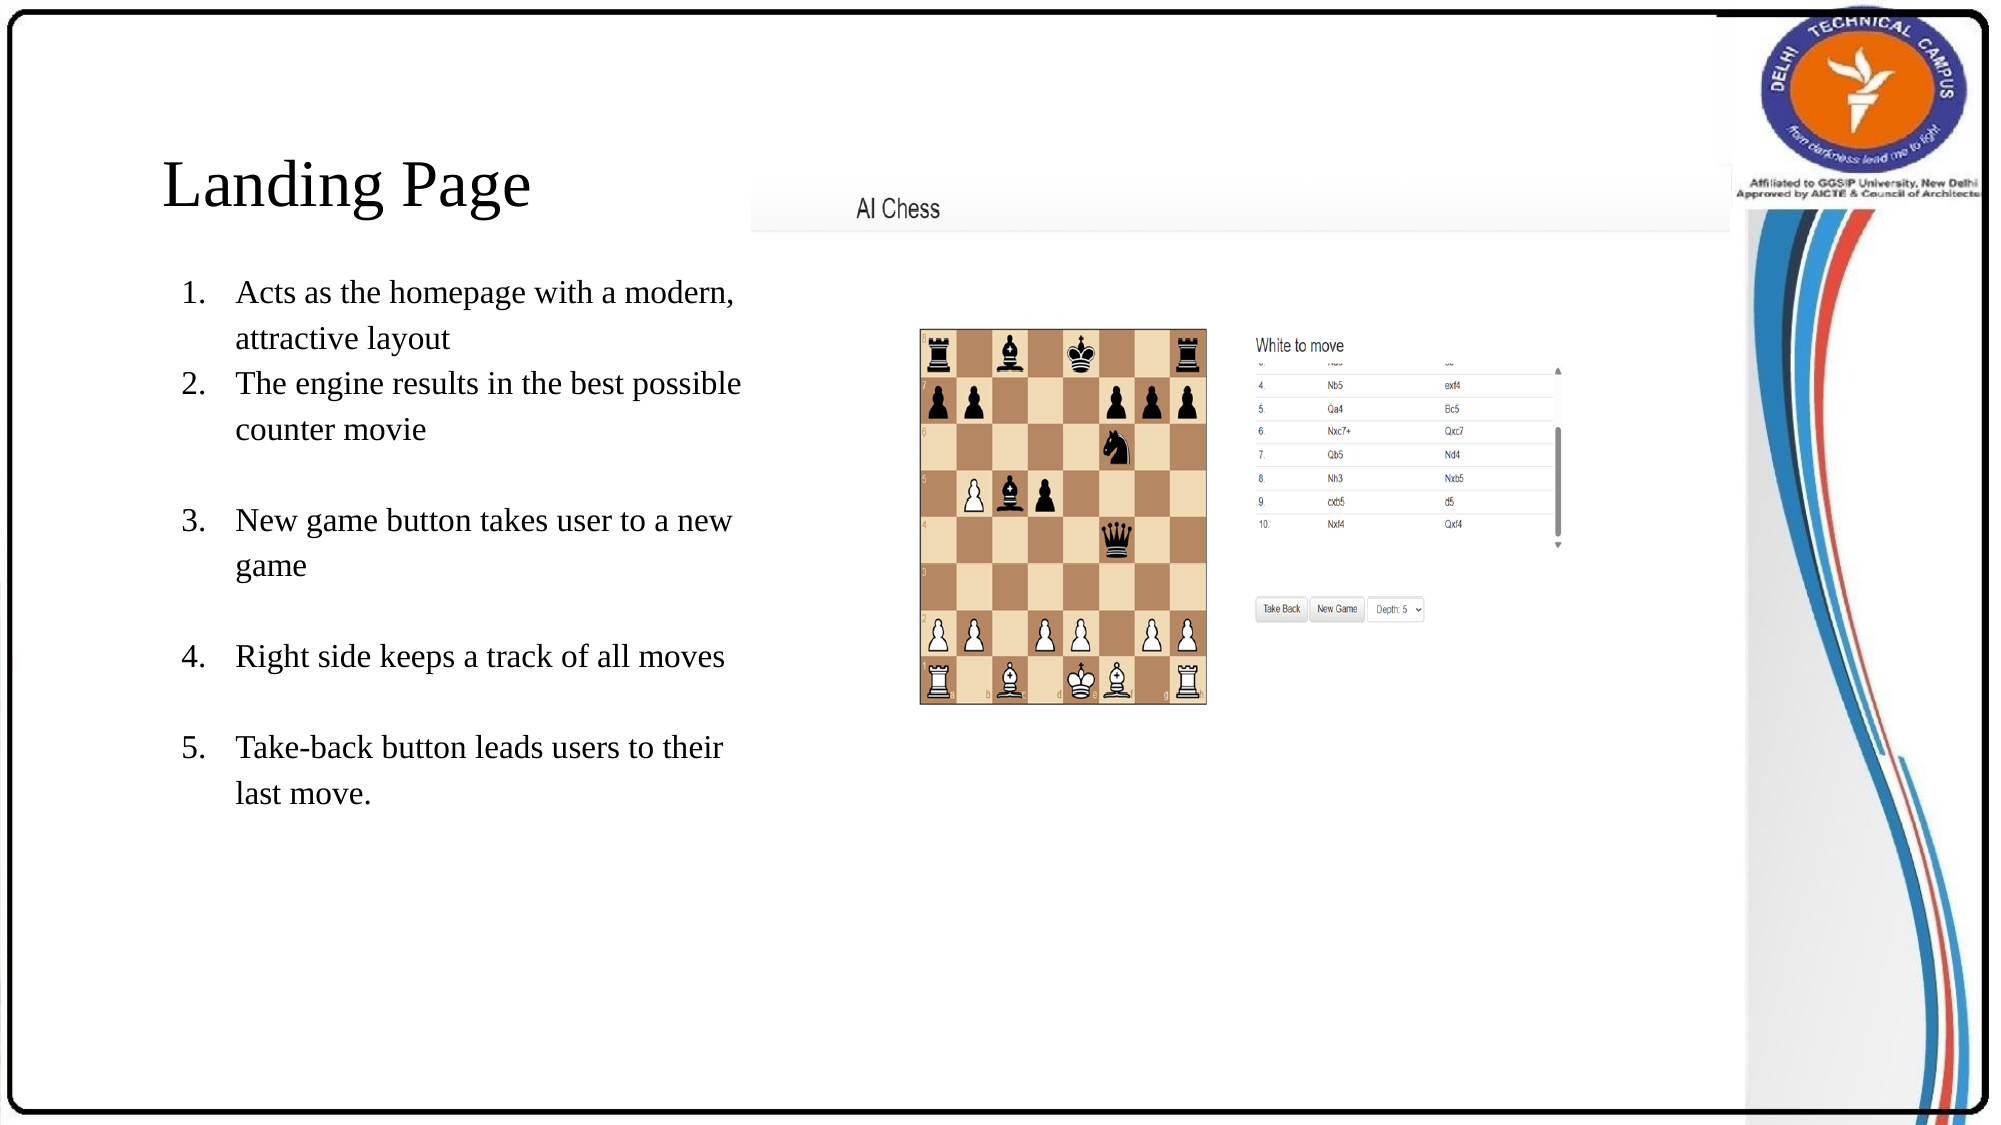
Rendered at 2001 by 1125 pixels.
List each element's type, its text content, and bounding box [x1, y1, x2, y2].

picture [0, 0, 1990, 1125]
title Landing Page [149, 73, 1376, 329]
text_box Acts as the homepage with a modern, attractive layout The engine results in the best possible counter movie New game button takes user to a new game Right side keeps a track of all moves Take-back button leads users to their last move. [160, 262, 752, 862]
